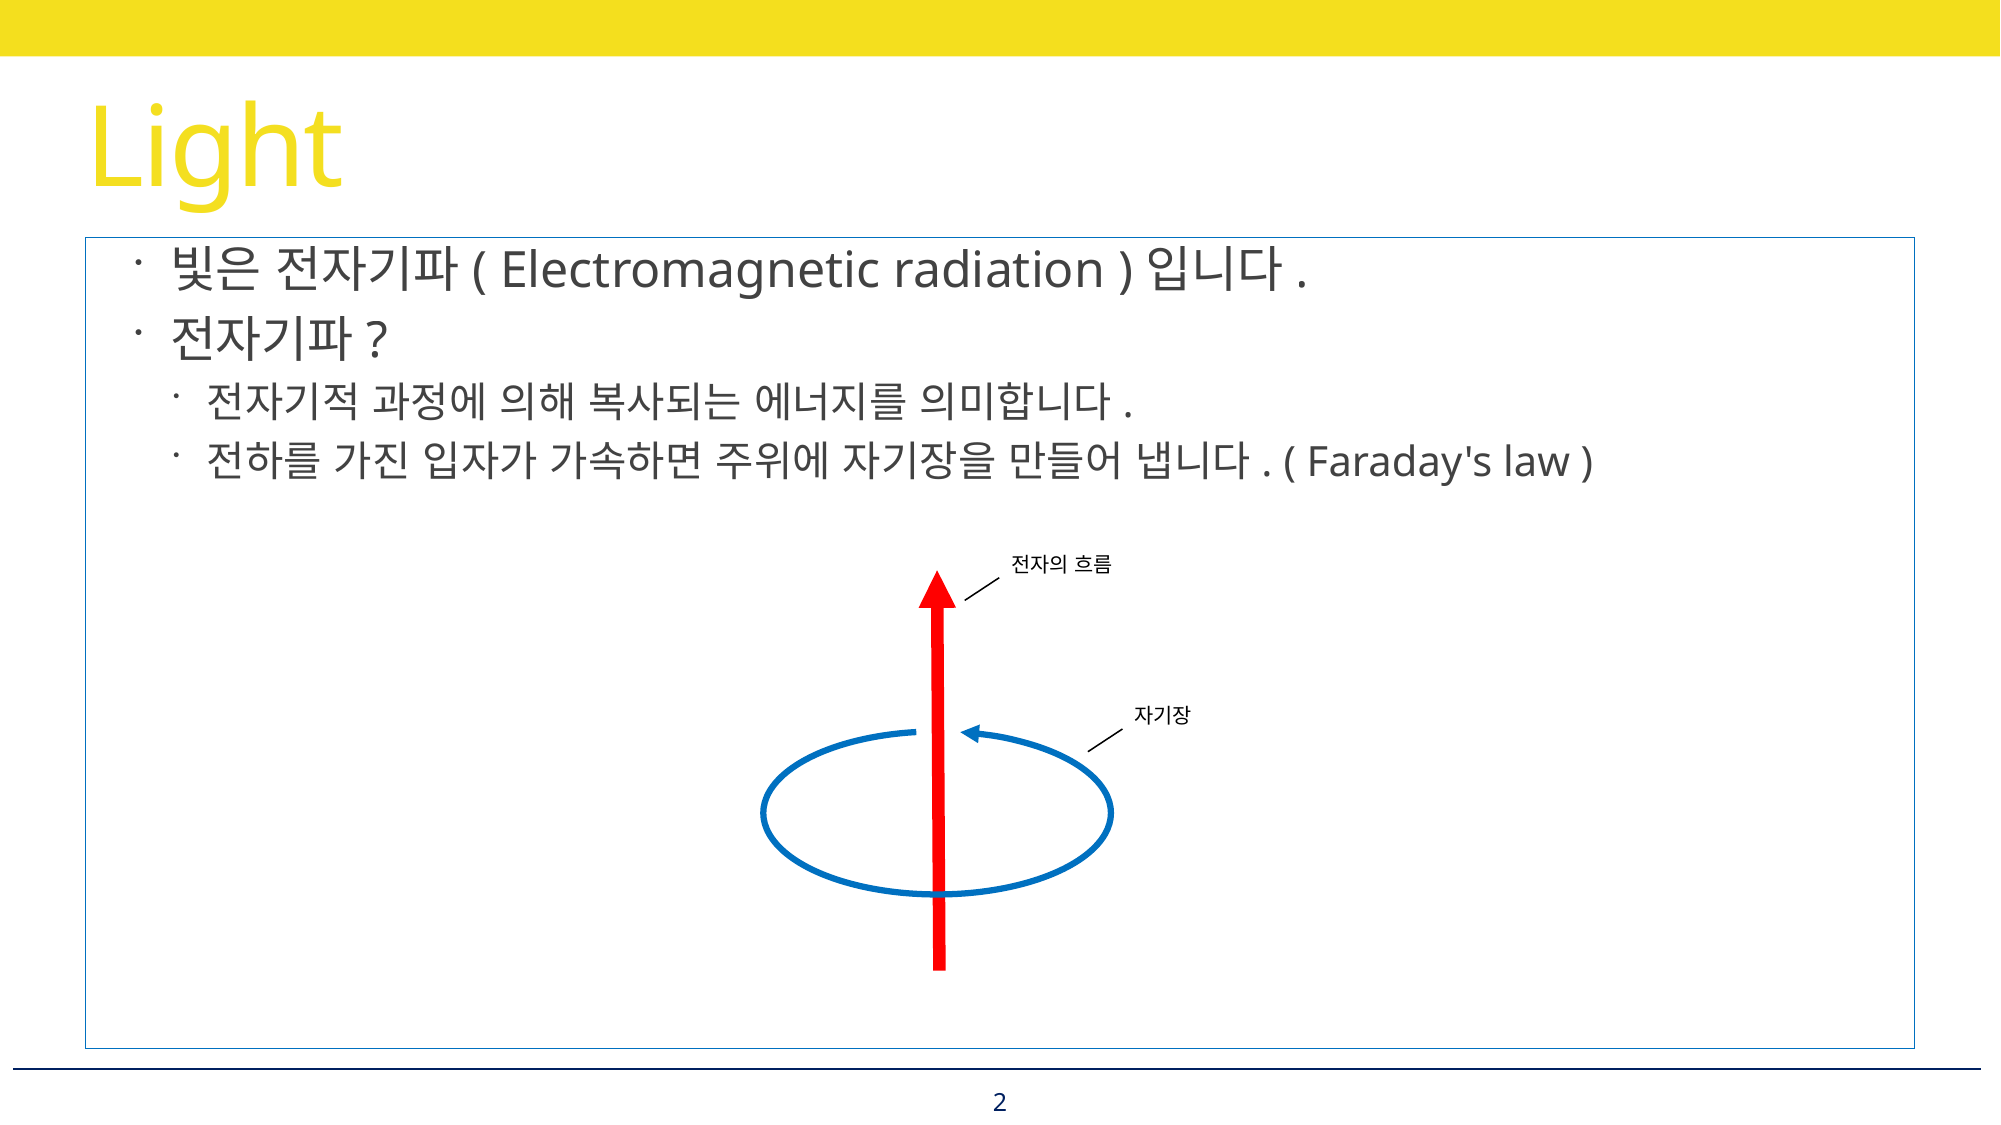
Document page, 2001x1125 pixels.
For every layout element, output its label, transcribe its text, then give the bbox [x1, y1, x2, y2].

slide_number 2 [916, 1078, 1084, 1125]
title Light [85, 89, 1915, 212]
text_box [763, 551, 1237, 971]
list 빛은 전자기파( Electromagnetic radiation )입니다. 전자기파? 전자기적 과정에 의해 복사되는 에너지를 의미합니다. 전하를 가진 입자가 가속하면 주위에 자기장을 만들어 냅니다. ( Faraday's law ) [85, 237, 1915, 1049]
